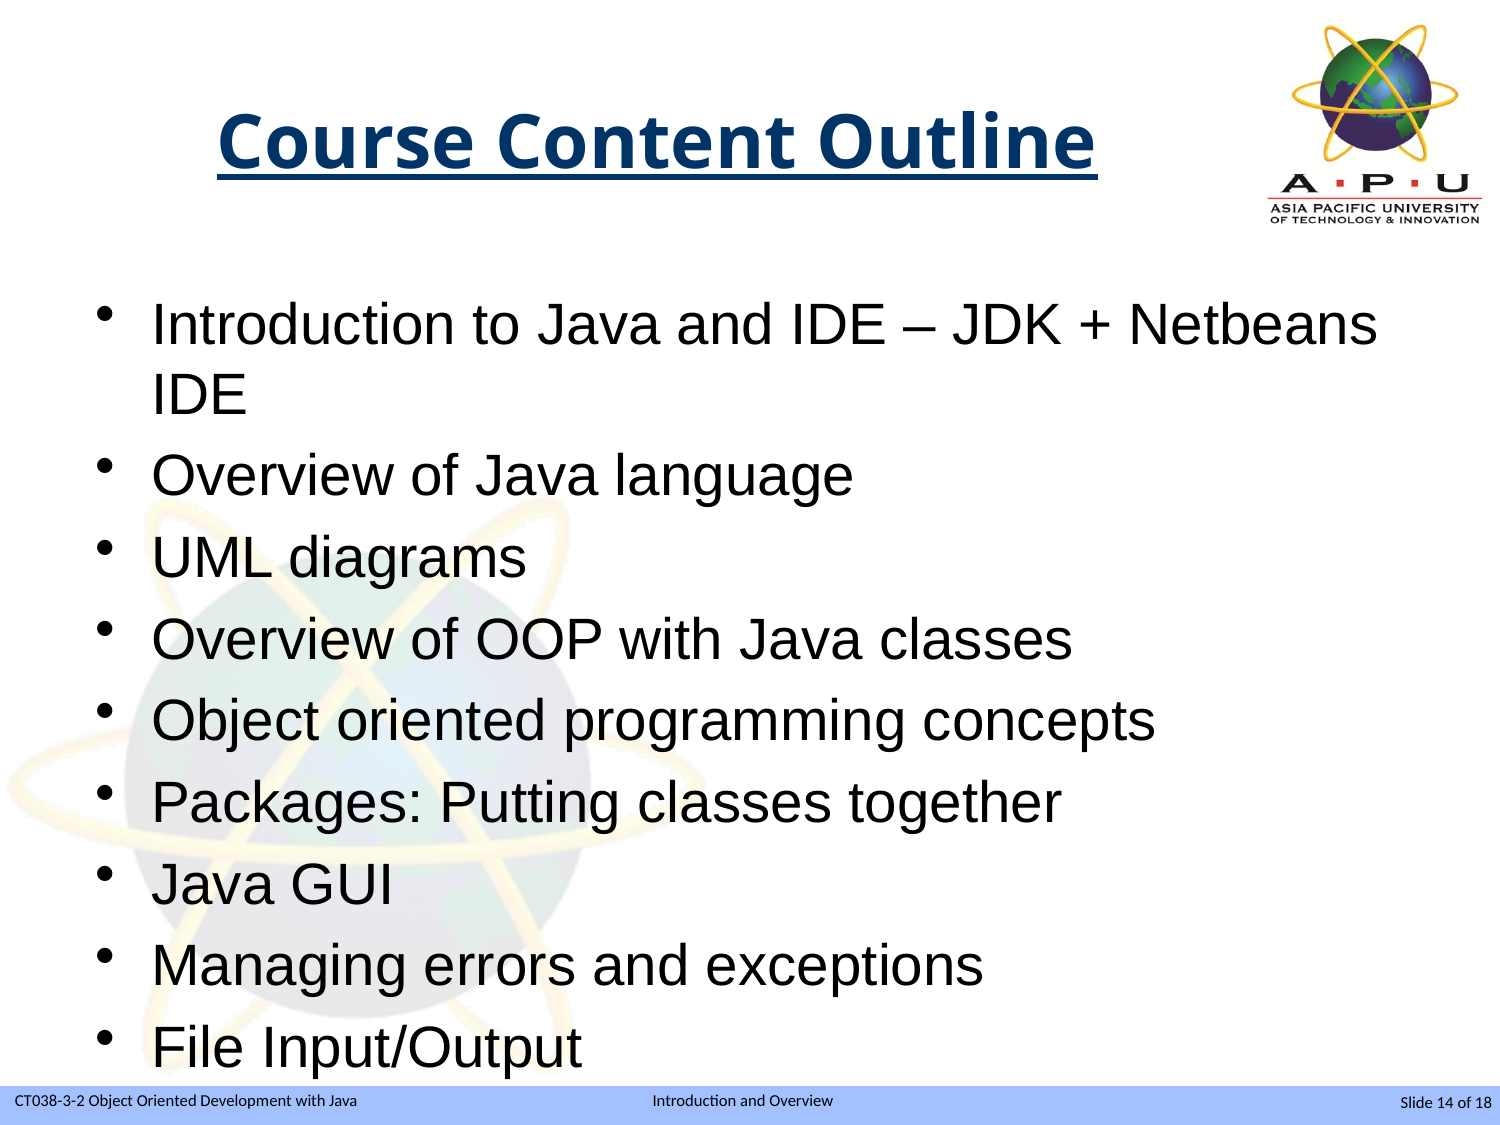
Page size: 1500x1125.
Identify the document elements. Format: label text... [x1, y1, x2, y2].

picture [1251, 0, 1500, 249]
title Course Content Outline [79, 45, 1235, 233]
list Introduction to Java and IDE – JDK + Netbeans IDE Overview of Java language UML diagrams Overview of OOP with Java classes Object oriented programming concepts Packages: Putting classes together Java GUI Managing errors and exceptions File Input/Output [79, 278, 1430, 1021]
